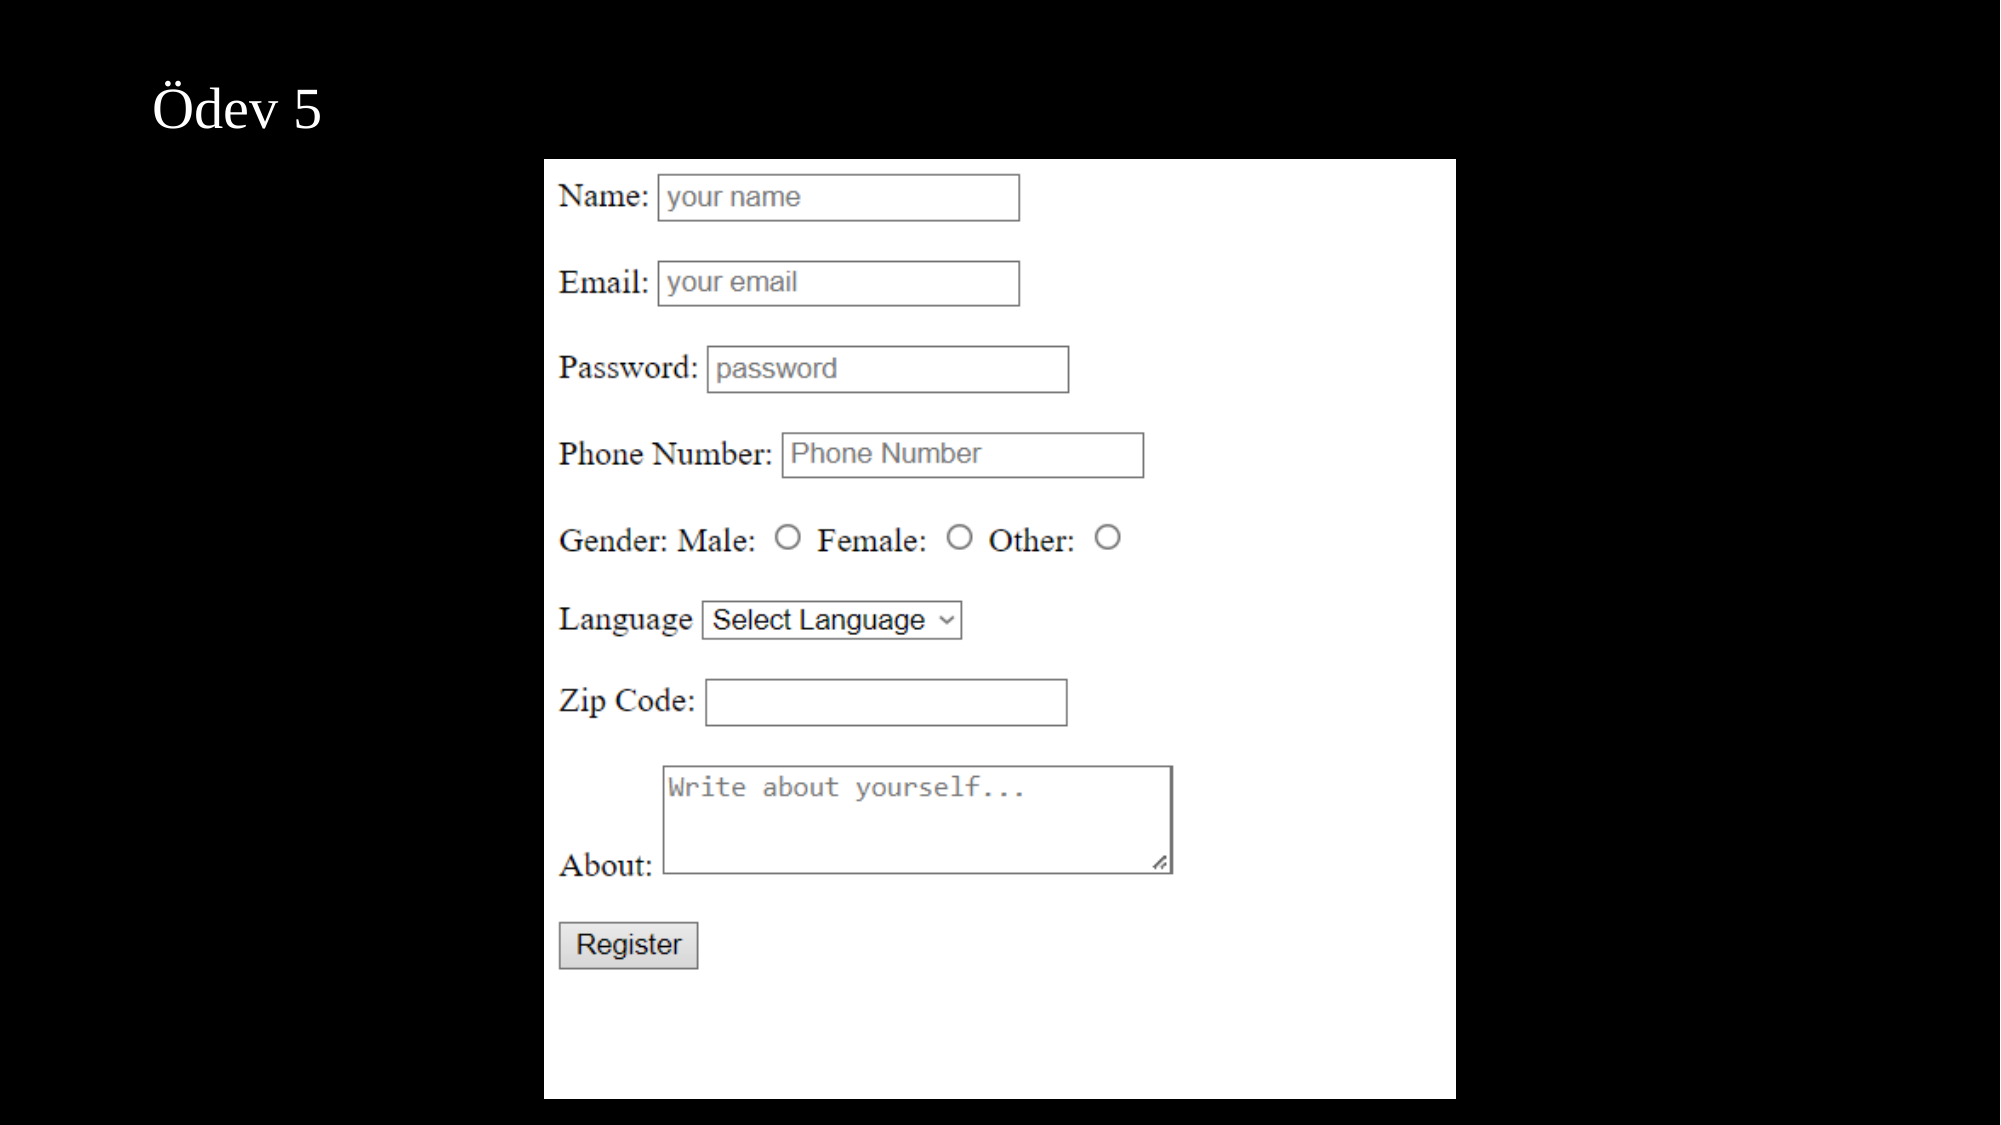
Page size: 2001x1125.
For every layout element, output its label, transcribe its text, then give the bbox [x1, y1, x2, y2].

title Ödev 5 [137, 59, 1863, 160]
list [544, 159, 1456, 1099]
